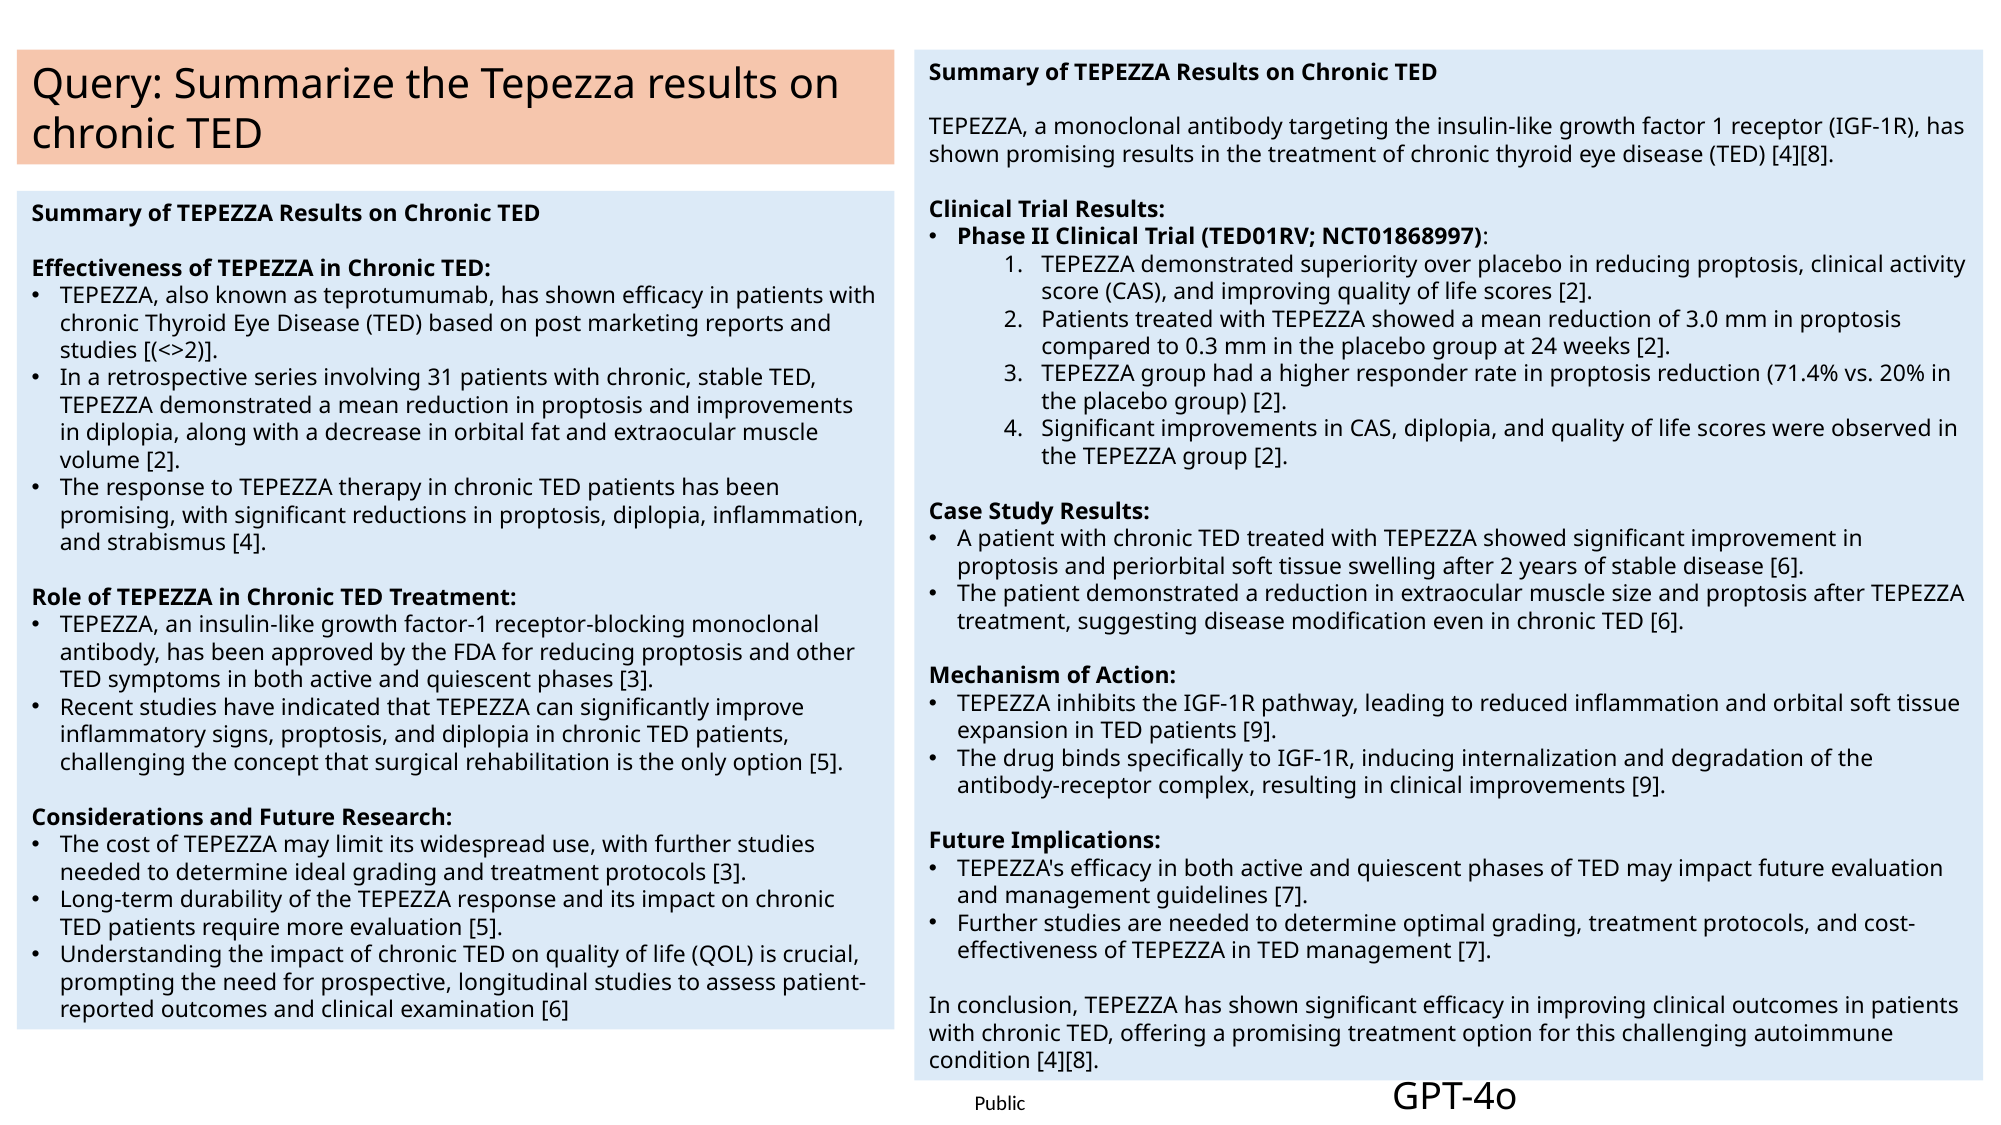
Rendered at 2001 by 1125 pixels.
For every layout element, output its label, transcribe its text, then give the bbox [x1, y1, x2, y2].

text_box Summary of TEPEZZA Results on Chronic TED Effectiveness of TEPEZZA in Chronic TED: TEPEZZA, also known as teprotumumab, has shown efficacy in patients with chronic Thyroid Eye Disease (TED) based on post marketing reports and studies [(<>2)]. In a retrospective series involving 31 patients with chronic, stable TED, TEPEZZA demonstrated a mean reduction in proptosis and improvements in diplopia, along with a decrease in orbital fat and extraocular muscle volume [2]. The response to TEPEZZA therapy in chronic TED patients has been promising, with significant reductions in proptosis, diplopia, inflammation, and strabismus [4]. Role of TEPEZZA in Chronic TED Treatment: TEPEZZA, an insulin-like growth factor-1 receptor-blocking monoclonal antibody, has been approved by the FDA for reducing proptosis and other TED symptoms in both active and quiescent phases [3]. Recent studies have indicated that TEPEZZA can significantly improve inflammatory signs, proptosis, and diplopia in chronic TED patients, challenging the concept that surgical rehabilitation is the only option [5]. Considerations and Future Research: The cost of TEPEZZA may limit its widespread use, with further studies needed to determine ideal grading and treatment protocols [3]. Long-term durability of the TEPEZZA response and its impact on chronic TED patients require more evaluation [5]. Understanding the impact of chronic TED on quality of life (QOL) is crucial, prompting the need for prospective, longitudinal studies to assess patient-reported outcomes and clinical examination [6] [16, 190, 895, 1030]
text_box GPT-4o [1370, 1064, 1540, 1125]
text_box Summary of TEPEZZA Results on Chronic TED TEPEZZA, a monoclonal antibody targeting the insulin-like growth factor 1 receptor (IGF-1R), has shown promising results in the treatment of chronic thyroid eye disease (TED) [4][8]. Clinical Trial Results: Phase II Clinical Trial (TED01RV; NCT01868997): TEPEZZA demonstrated superiority over placebo in reducing proptosis, clinical activity score (CAS), and improving quality of life scores [2]. Patients treated with TEPEZZA showed a mean reduction of 3.0 mm in proptosis compared to 0.3 mm in the placebo group at 24 weeks [2]. TEPEZZA group had a higher responder rate in proptosis reduction (71.4% vs. 20% in the placebo group) [2]. Significant improvements in CAS, diplopia, and quality of life scores were observed in the TEPEZZA group [2]. Case Study Results: A patient with chronic TED treated with TEPEZZA showed significant improvement in proptosis and periorbital soft tissue swelling after 2 years of stable disease [6]. The patient demonstrated a reduction in extraocular muscle size and proptosis after TEPEZZA treatment, suggesting disease modification even in chronic TED [6]. Mechanism of Action: TEPEZZA inhibits the IGF-1R pathway, leading to reduced inflammation and orbital soft tissue expansion in TED patients [9]. The drug binds specifically to IGF-1R, inducing internalization and degradation of the antibody-receptor complex, resulting in clinical improvements [9]. Future Implications: TEPEZZA's efficacy in both active and quiescent phases of TED may impact future evaluation and management guidelines [7]. Further studies are needed to determine optimal grading, treatment protocols, and cost-effectiveness of TEPEZZA in TED management [7]. In conclusion, TEPEZZA has shown significant efficacy in improving clinical outcomes in patients with chronic TED, offering a promising treatment option for this challenging autoimmune condition [4][8]. [914, 49, 1984, 1081]
text_box Query: Summarize the Tepezza results on chronic TED [16, 49, 895, 165]
